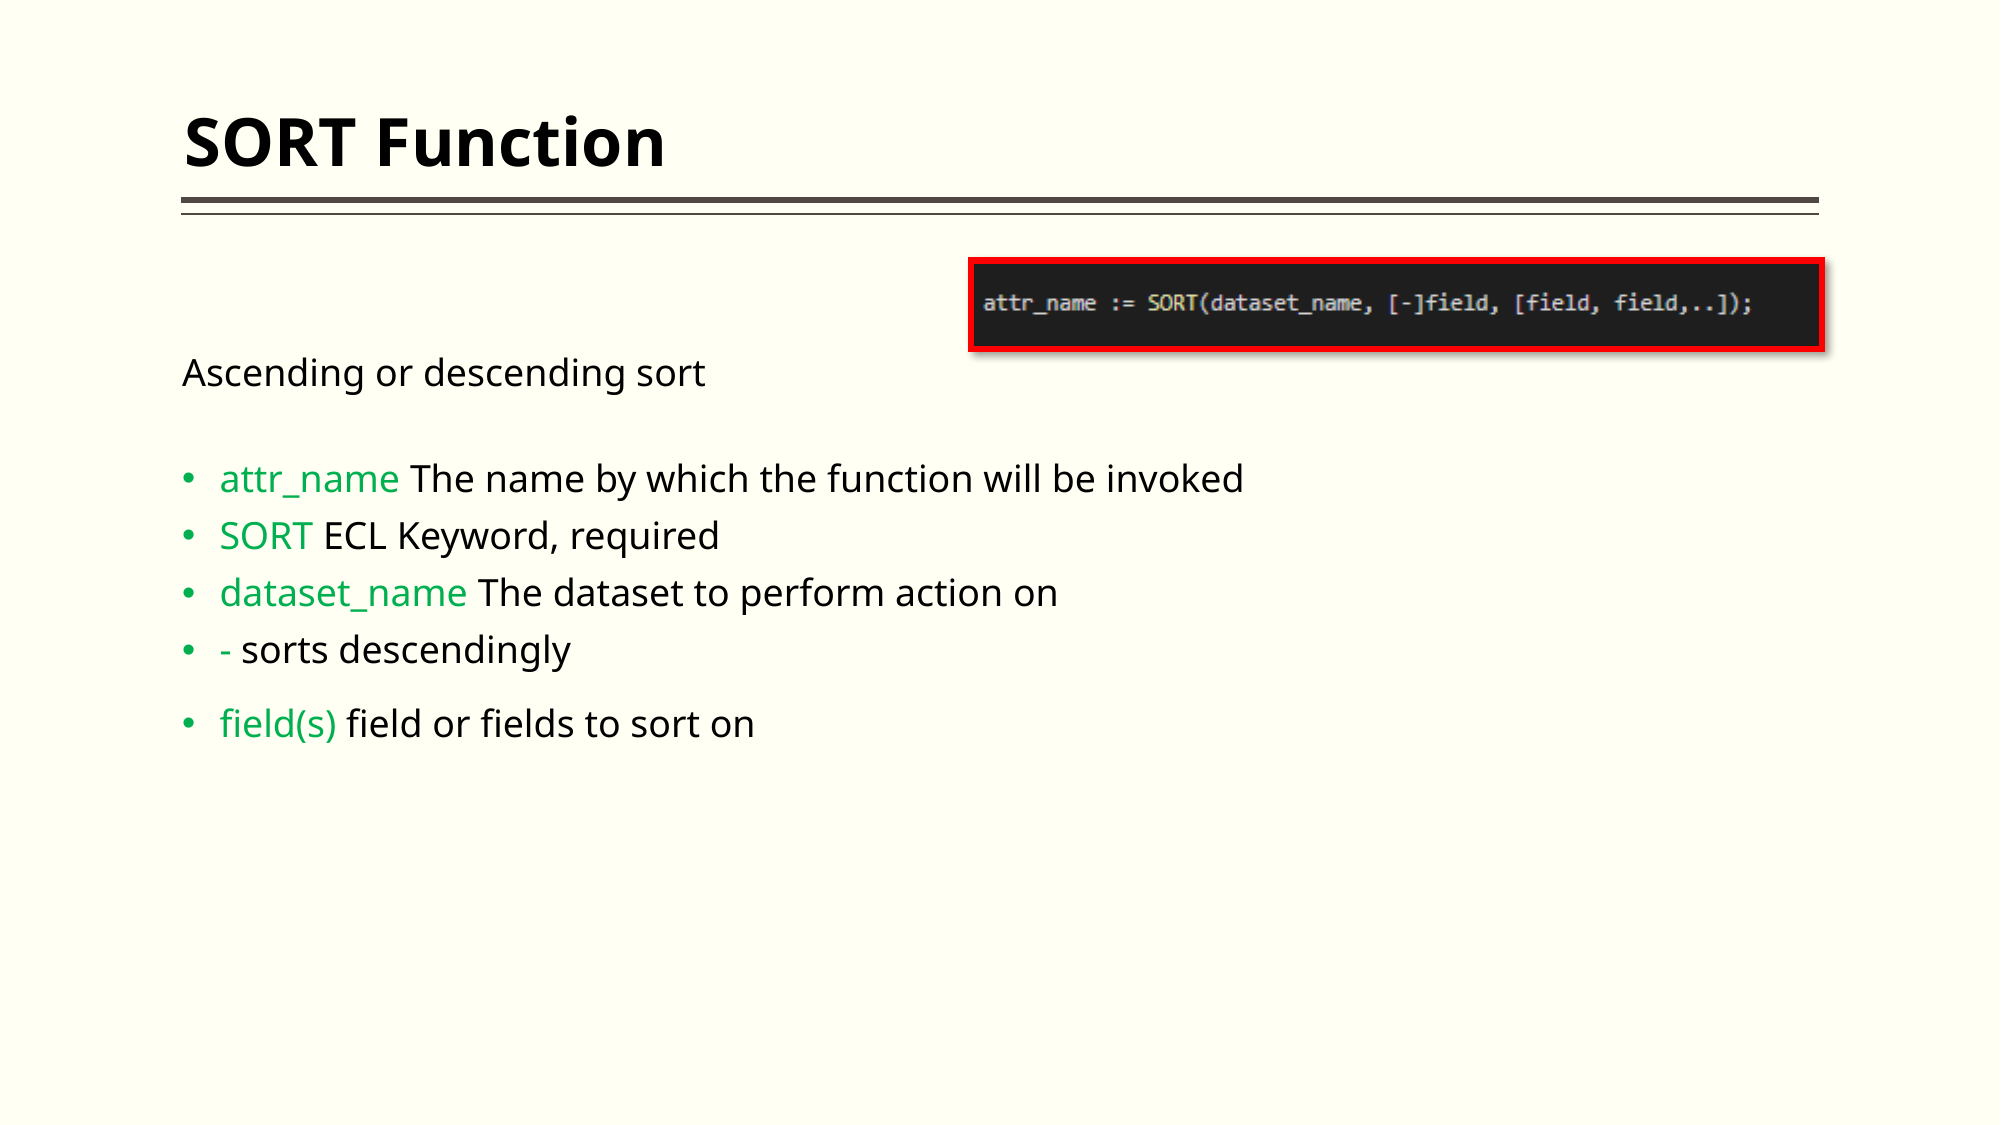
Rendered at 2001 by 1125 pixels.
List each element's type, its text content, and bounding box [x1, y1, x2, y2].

text_box Ascending or descending sort attr_name The name by which the function will be invoked SORT ECL Keyword, required dataset_name The dataset to perform action on - sorts descendingly field(s) field or fields to sort on [167, 346, 1335, 779]
picture [974, 263, 1819, 347]
text_box SORT Function [184, 108, 1271, 182]
